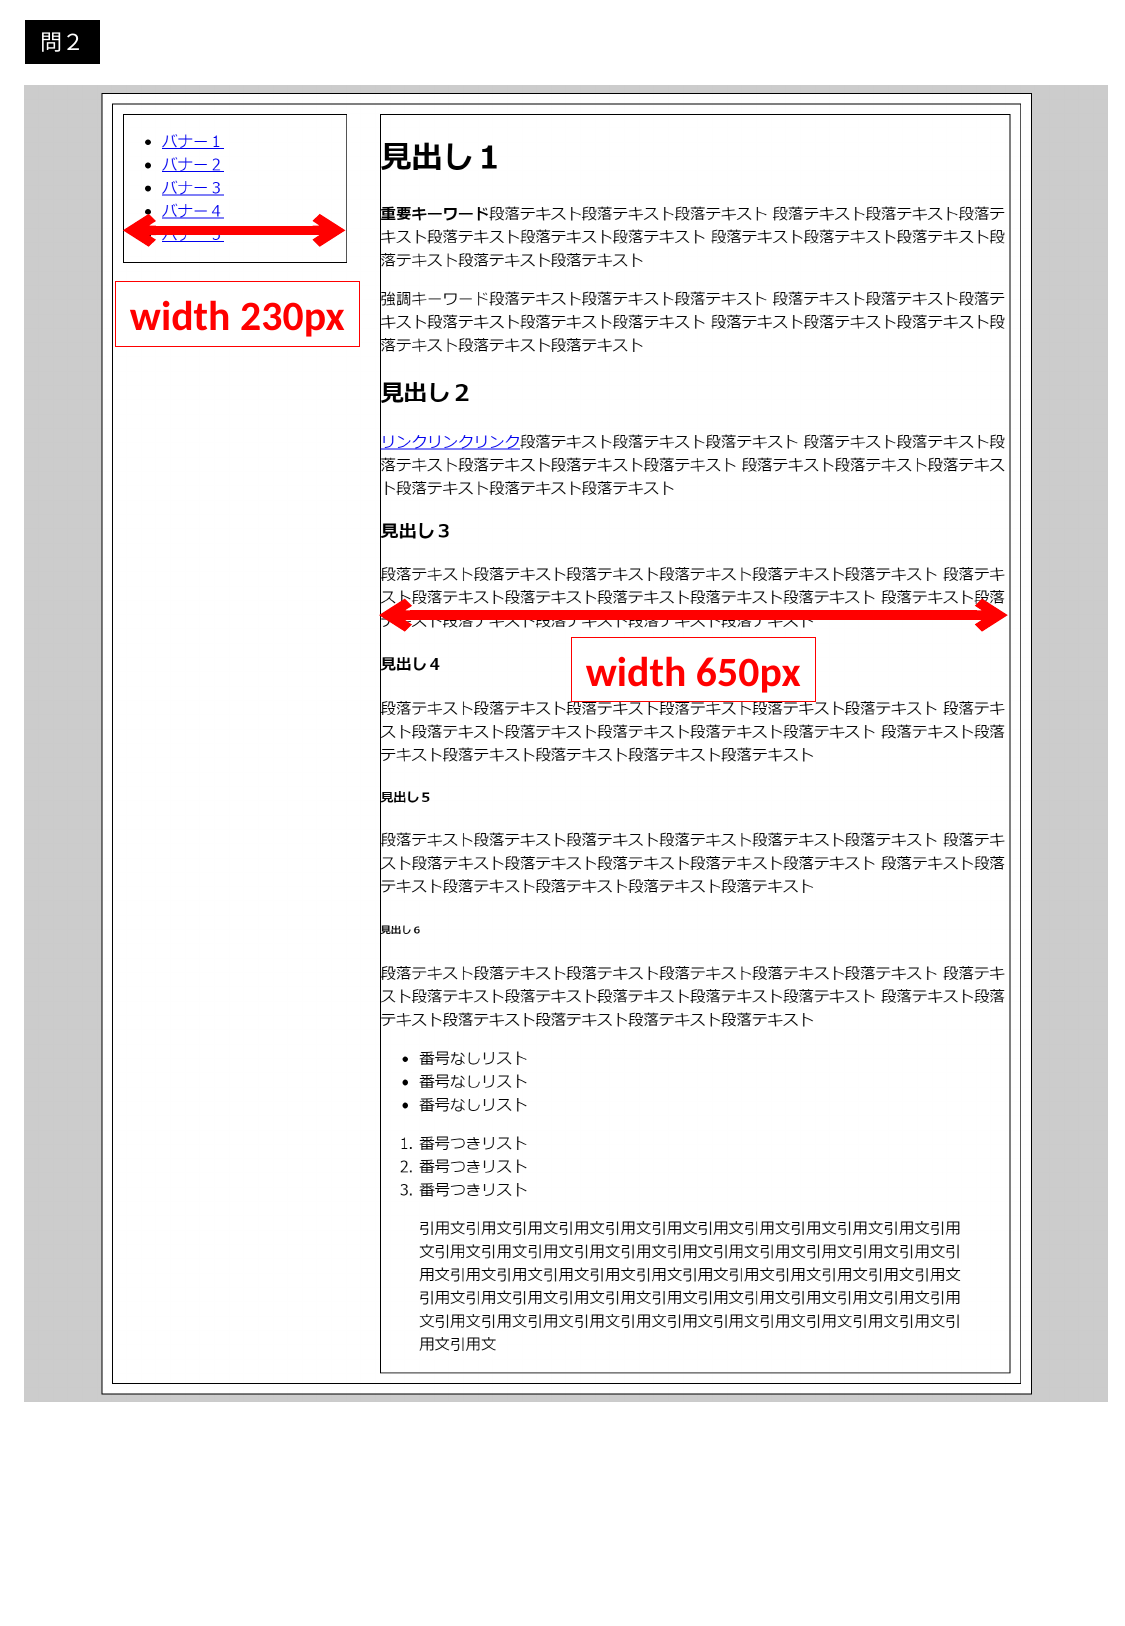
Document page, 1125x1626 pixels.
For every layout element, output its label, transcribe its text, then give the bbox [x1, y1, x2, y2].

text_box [114, 230, 361, 348]
picture [24, 85, 1108, 1402]
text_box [379, 615, 1008, 703]
text_box 問２ [25, 20, 100, 64]
